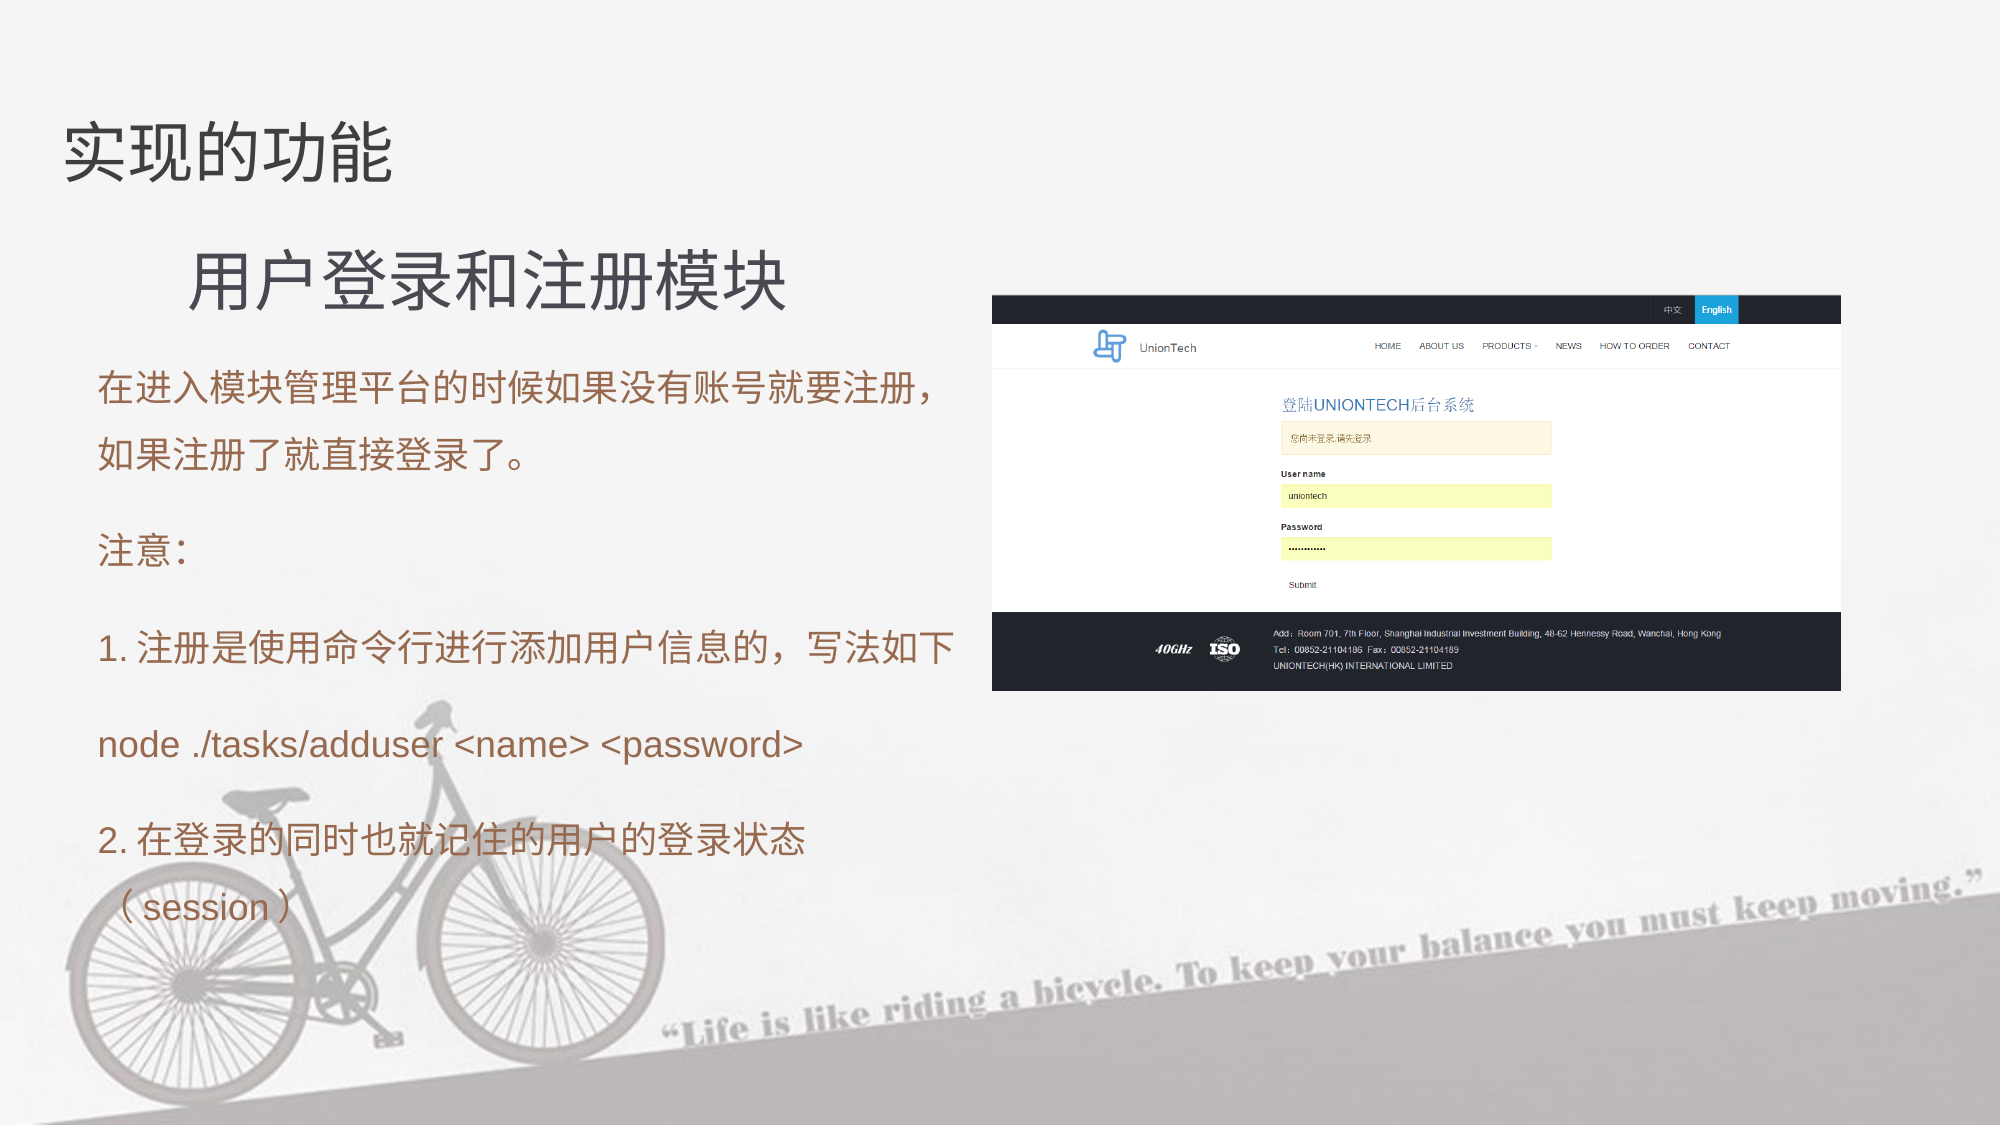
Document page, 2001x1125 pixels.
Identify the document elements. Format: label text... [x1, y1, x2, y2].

list 在进入模块管理平台的时候如果没有账号就要注册，如果注册了就直接登录了。 注意： 1.注册是使用命令行进行添加用户信息的，写法如下 node ./tasks/adduser <name> <password> 2.在登录的同时也就记住的用户的登录状态（session） [82, 334, 976, 988]
title 用户登录和注册模块 [172, 216, 856, 328]
picture [0, 0, 2000, 1125]
text_box 实现的功能 [46, 103, 454, 198]
